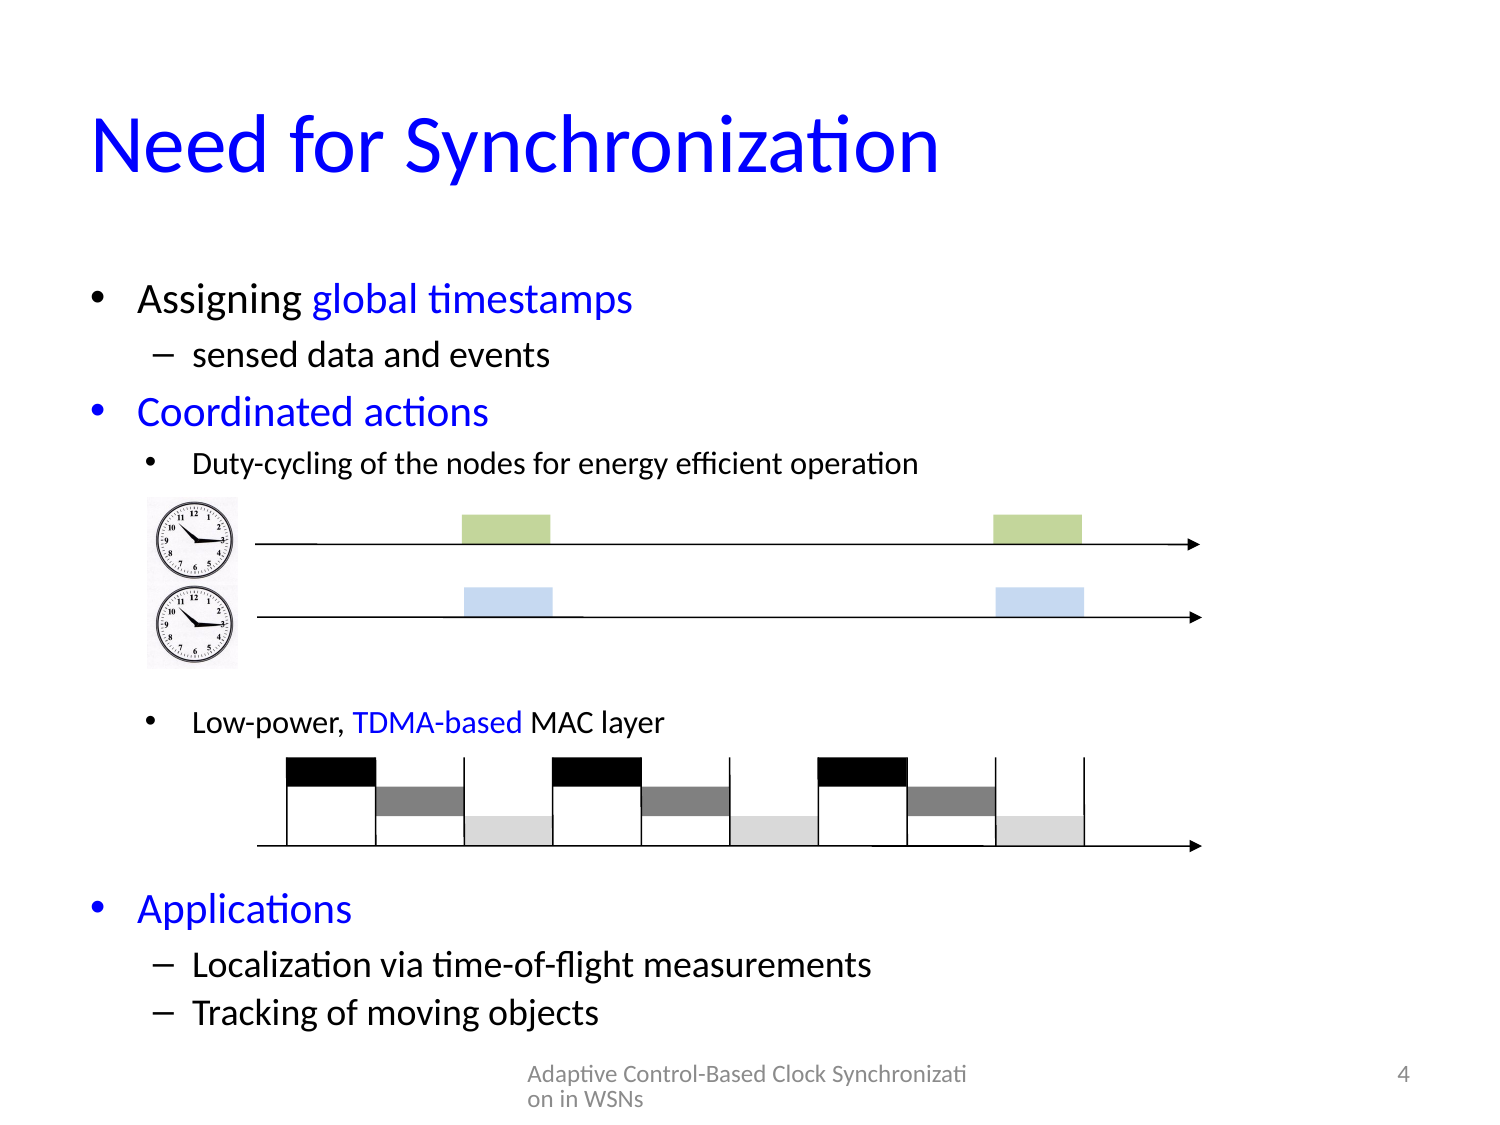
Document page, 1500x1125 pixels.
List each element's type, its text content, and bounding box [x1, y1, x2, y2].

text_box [254, 514, 1201, 545]
title Need for Synchronization [75, 45, 1425, 233]
slide_number 4 [1074, 1042, 1425, 1103]
text_box [99, 70, 1450, 258]
footer Adaptive Control-Based Clock Synchronization in WSNs [512, 1042, 988, 1103]
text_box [256, 756, 1203, 847]
picture [147, 497, 239, 669]
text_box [256, 587, 1203, 618]
list Assigning global timestamps sensed data and events Coordinated actions Duty-cycling of the nodes for energy efficient operation Low-power, TDMA-based MAC layer Applications Localization via time-of-flight measurements Tracking of moving objects [75, 262, 1425, 1043]
